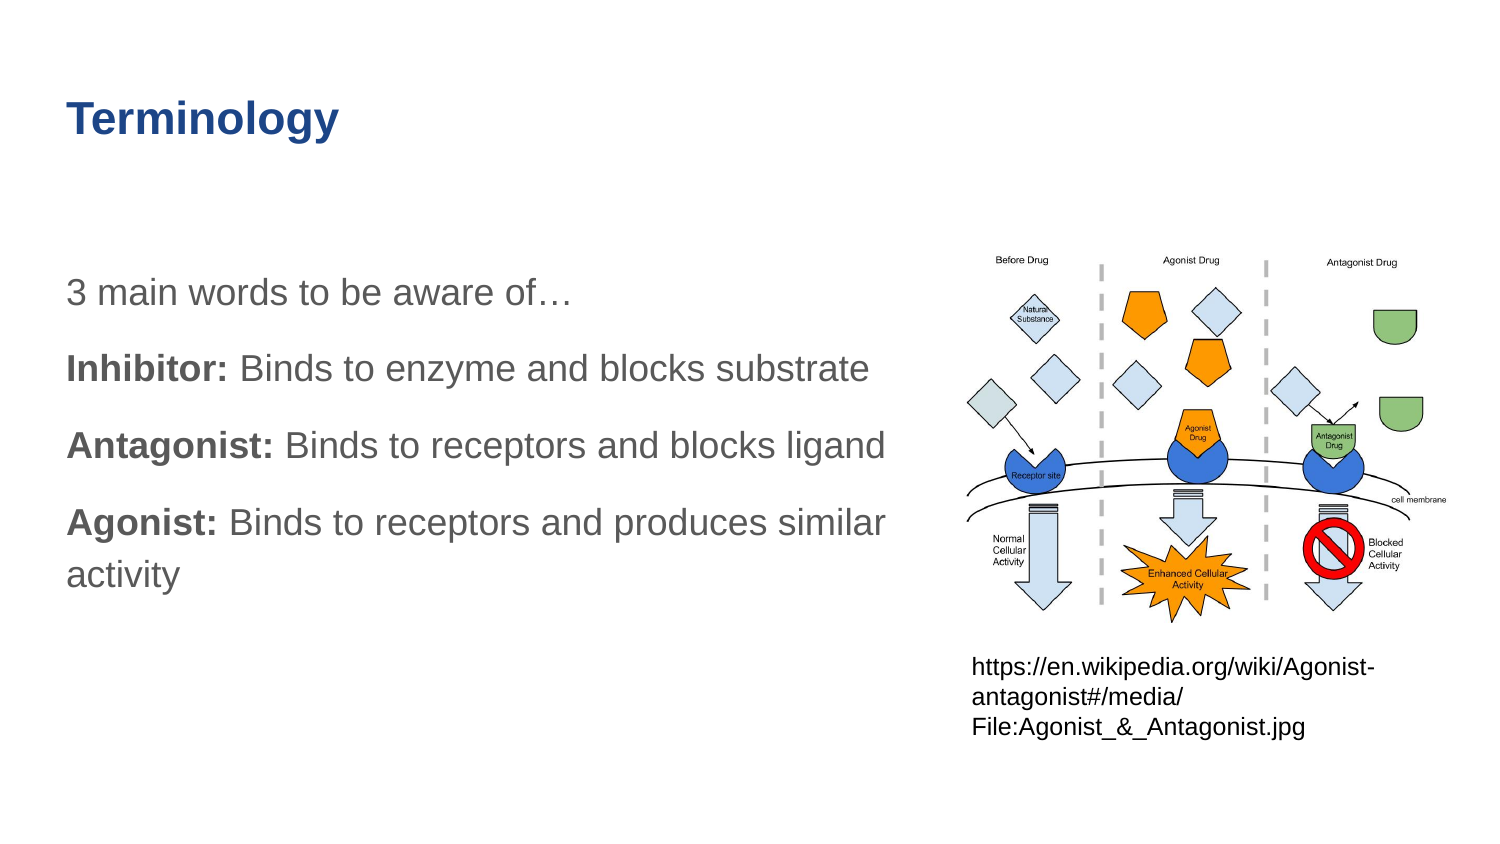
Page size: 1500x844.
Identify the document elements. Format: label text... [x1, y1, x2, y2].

picture [946, 245, 1450, 623]
list 3 main words to be aware of… Inhibitor: Binds to enzyme and blocks substrate Antagonist: Binds to receptors and blocks ligand Agonist: Binds to receptors and produces similar activity [51, 245, 1004, 807]
text_box https://en.wikipedia.org/wiki/Agonist-antagonist#/media/File:Agonist_&_Antagonist.jpg [956, 635, 1449, 755]
title Terminology [51, 72, 1449, 167]
